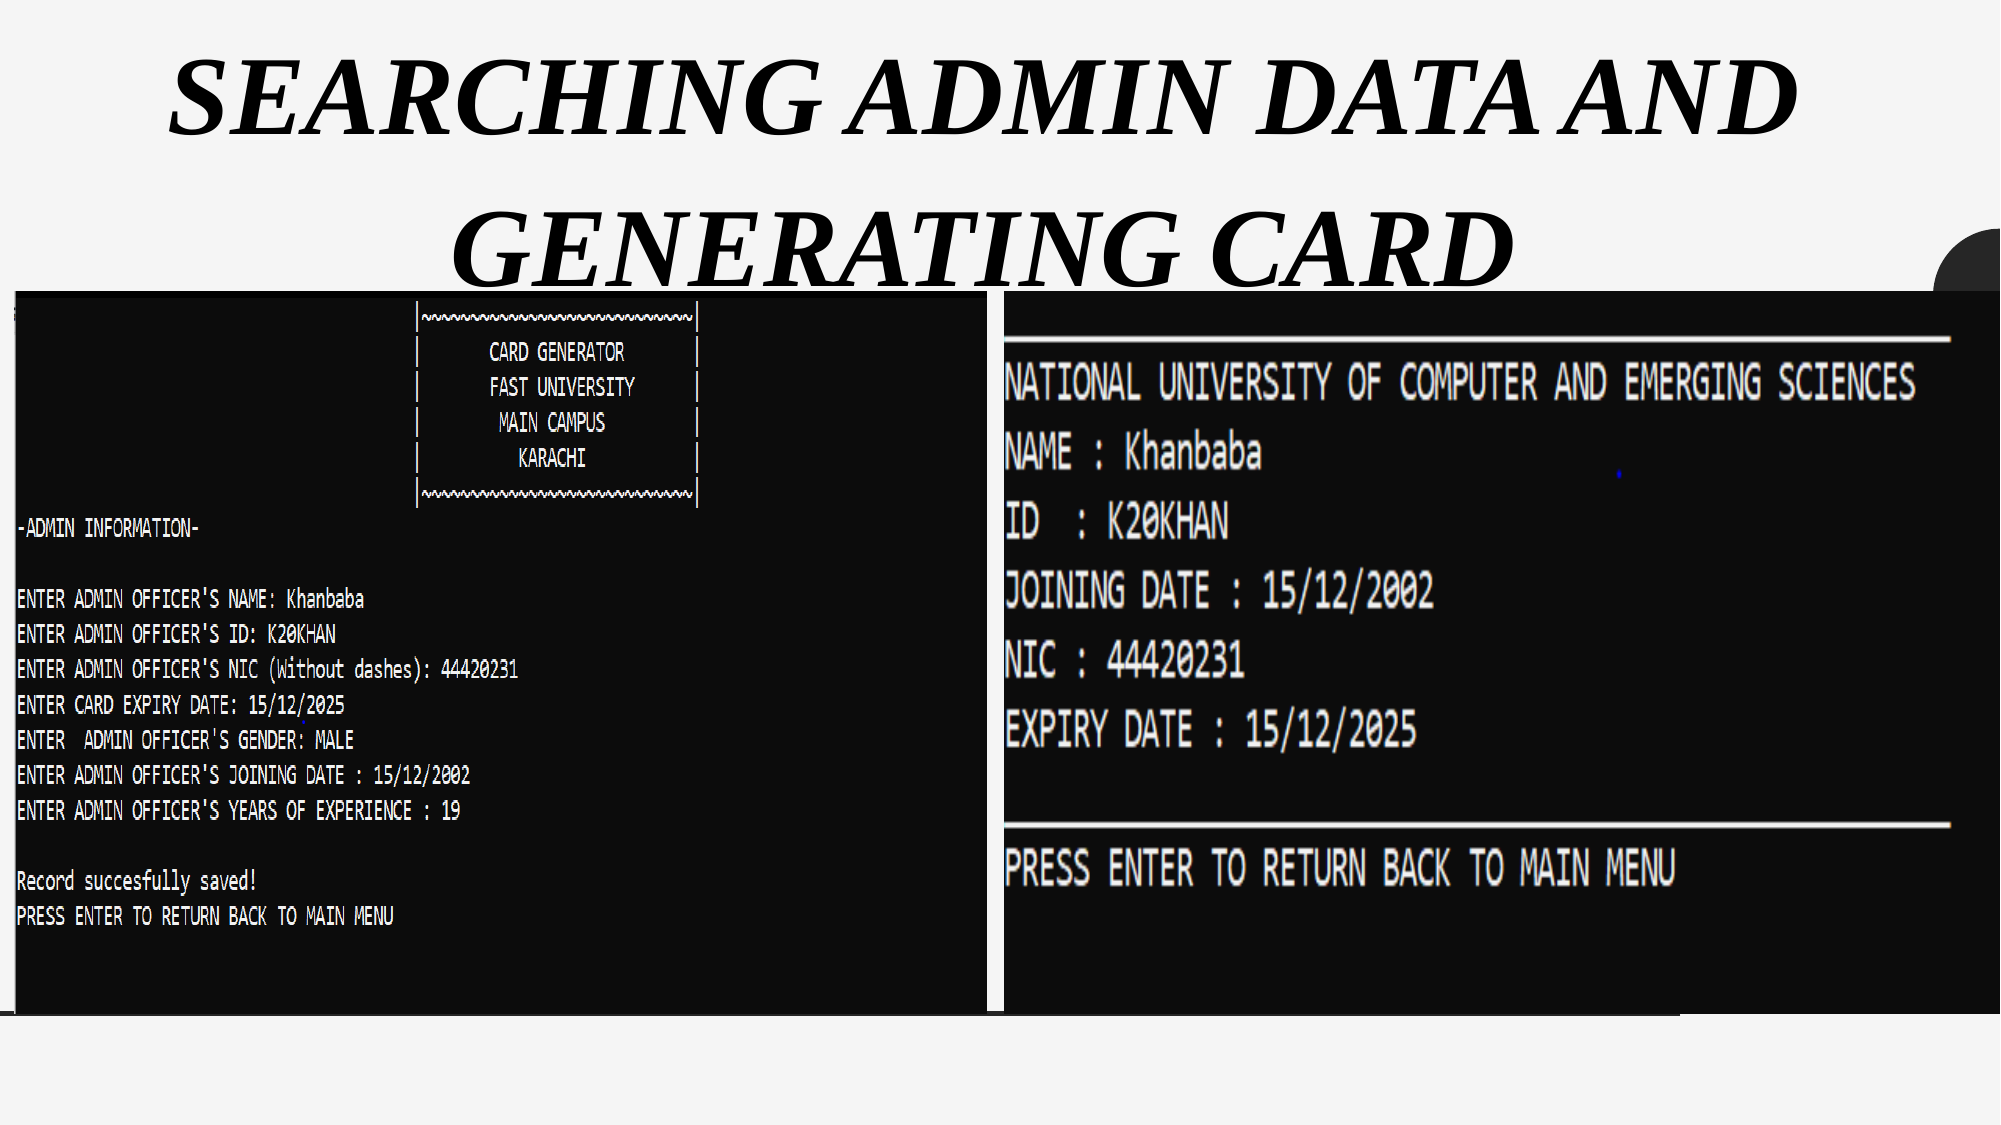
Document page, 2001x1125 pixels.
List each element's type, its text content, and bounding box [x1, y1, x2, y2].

list SEARCHING ADMIN DATA AND GENERATING CARD [28, 224, 1939, 243]
picture [14, 291, 987, 1014]
picture [1004, 291, 2000, 1014]
